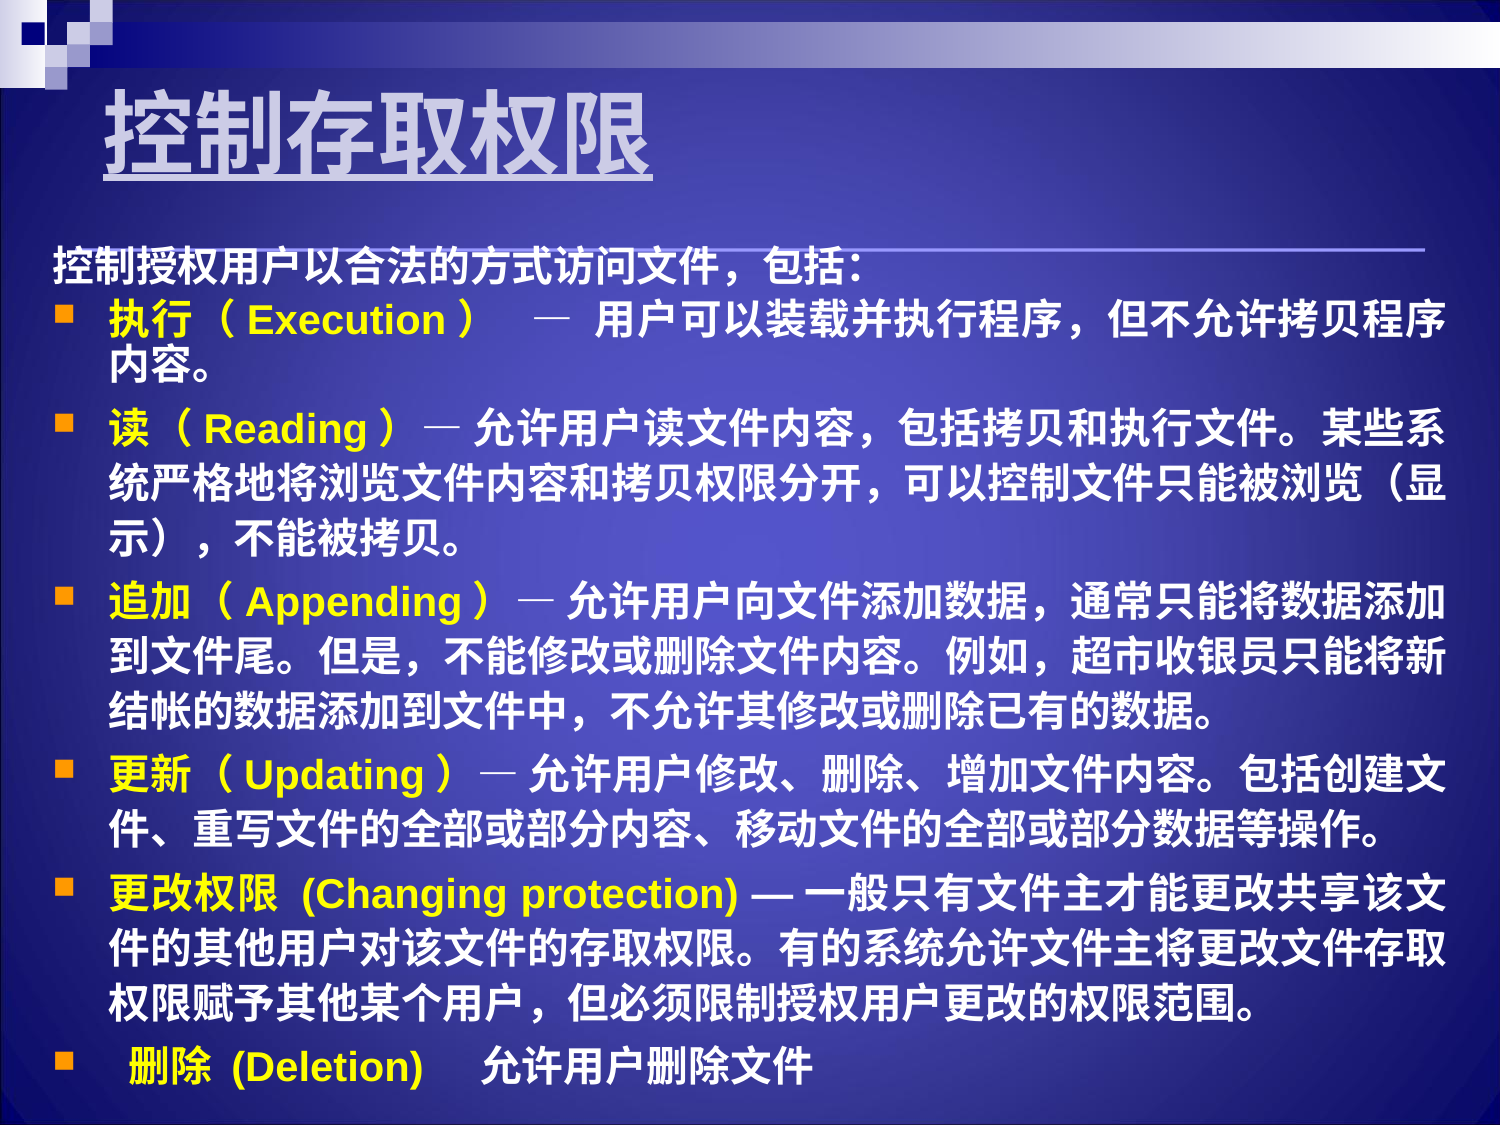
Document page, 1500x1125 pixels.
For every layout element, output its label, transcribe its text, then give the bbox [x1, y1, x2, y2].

picture [113, 0, 1500, 22]
list 控制授权用户以合法的方式访问文件，包括： 执行（Execution） — 用户可以装载并执行程序，但不允许拷贝程序内容。 读（Reading）— 允许用户读文件内容，包括拷贝和执行文件。某些系统严格地将浏览文件内容和拷贝权限分开，可以控制文件只能被浏览（显示），不能被拷贝。 追加（Appending）— 允许用户向文件添加数据，通常只能将数据添加到文件尾。但是，不能修改或删除文件内容。例如，超市收银员只能将新结帐的数据添加到文件中，不允许其修改或删除已有的数据。 更新（Updating）— 允许用户修改、删除、增加文件内容。包括创建文件、重写文件的全部或部分内容、移动文件的全部或部分数据等操作。 更改权限 (Changing protection) —一般只有文件主才能更改共享该文件的其他用户对该文件的存取权限。有的系统允许文件主将更改文件存取权限赋予其他某个用户，但必须限制授权用户更改的权限范围。 删除 (Deletion) 允许用户删除文件 [37, 237, 1463, 1013]
picture [0, 67, 1500, 1125]
picture [47, 0, 89, 45]
title 控制存取权限 [87, 43, 1413, 219]
